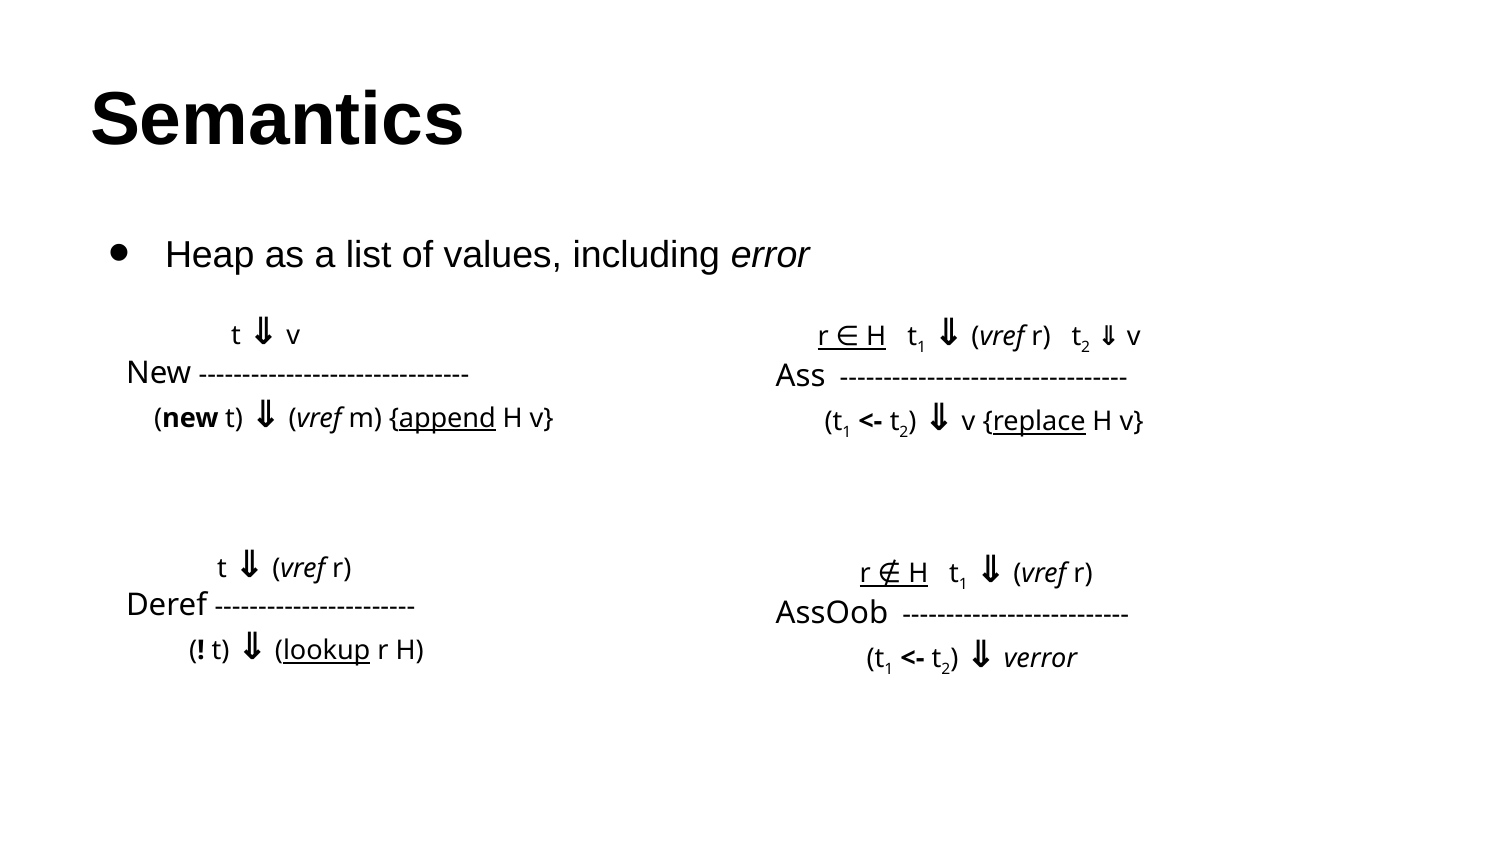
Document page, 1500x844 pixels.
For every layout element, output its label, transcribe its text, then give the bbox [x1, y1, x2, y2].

list Heap as a list of values, including error [75, 196, 1425, 274]
text_box t ⇓ v New ------------------------------- (new t) ⇓ (vref m) {append H v} t ⇓ (vref r) Deref ----------------------- (! t) ⇓ (lookup r H) [111, 292, 716, 771]
text_box r ∈ H t1 ⇓ (vref r) t2 ⇓ v Ass --------------------------------- (t1 <- t2) ⇓ v {replace H v} r ∉ H t1 ⇓ (vref r) AssOob -------------------------- (t1 <- t2) ⇓ verror [760, 293, 1425, 767]
title Semantics [75, 33, 1425, 175]
